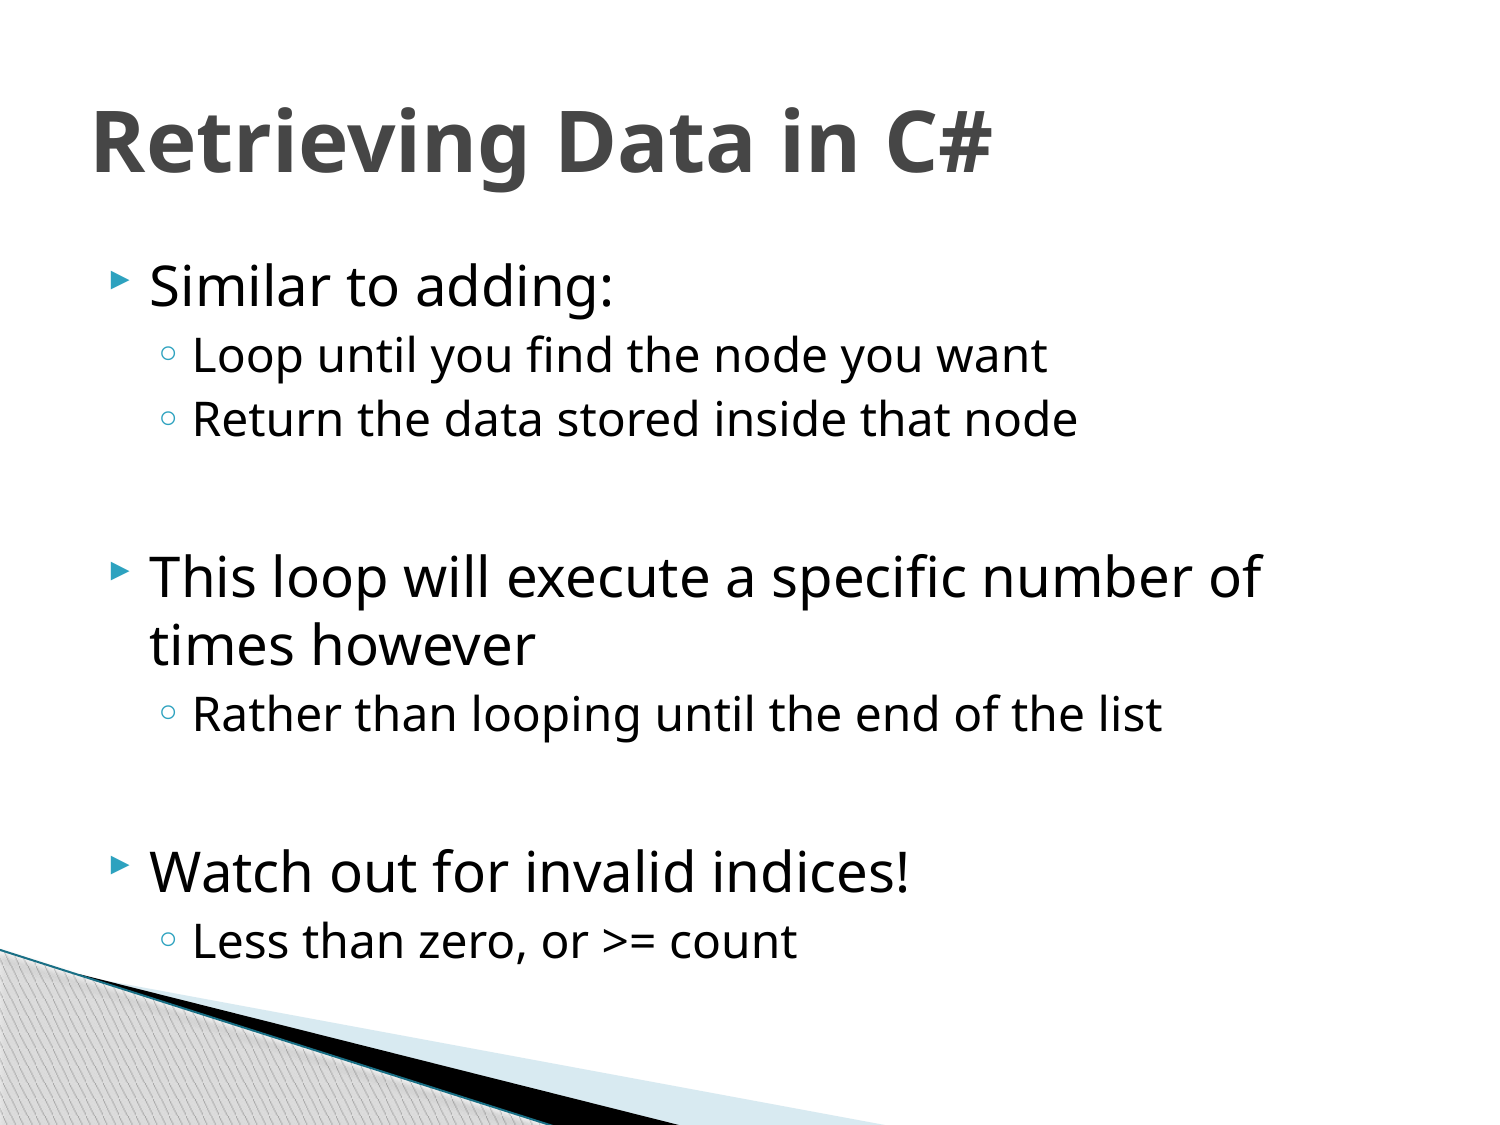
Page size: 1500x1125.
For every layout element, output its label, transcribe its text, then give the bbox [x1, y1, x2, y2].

title Retrieving Data in C# [75, 45, 1425, 233]
list Similar to adding: Loop until you find the node you want Return the data stored inside that node This loop will execute a specific number of times however Rather than looping until the end of the list Watch out for invalid indices! Less than zero, or >= count [75, 243, 1425, 986]
